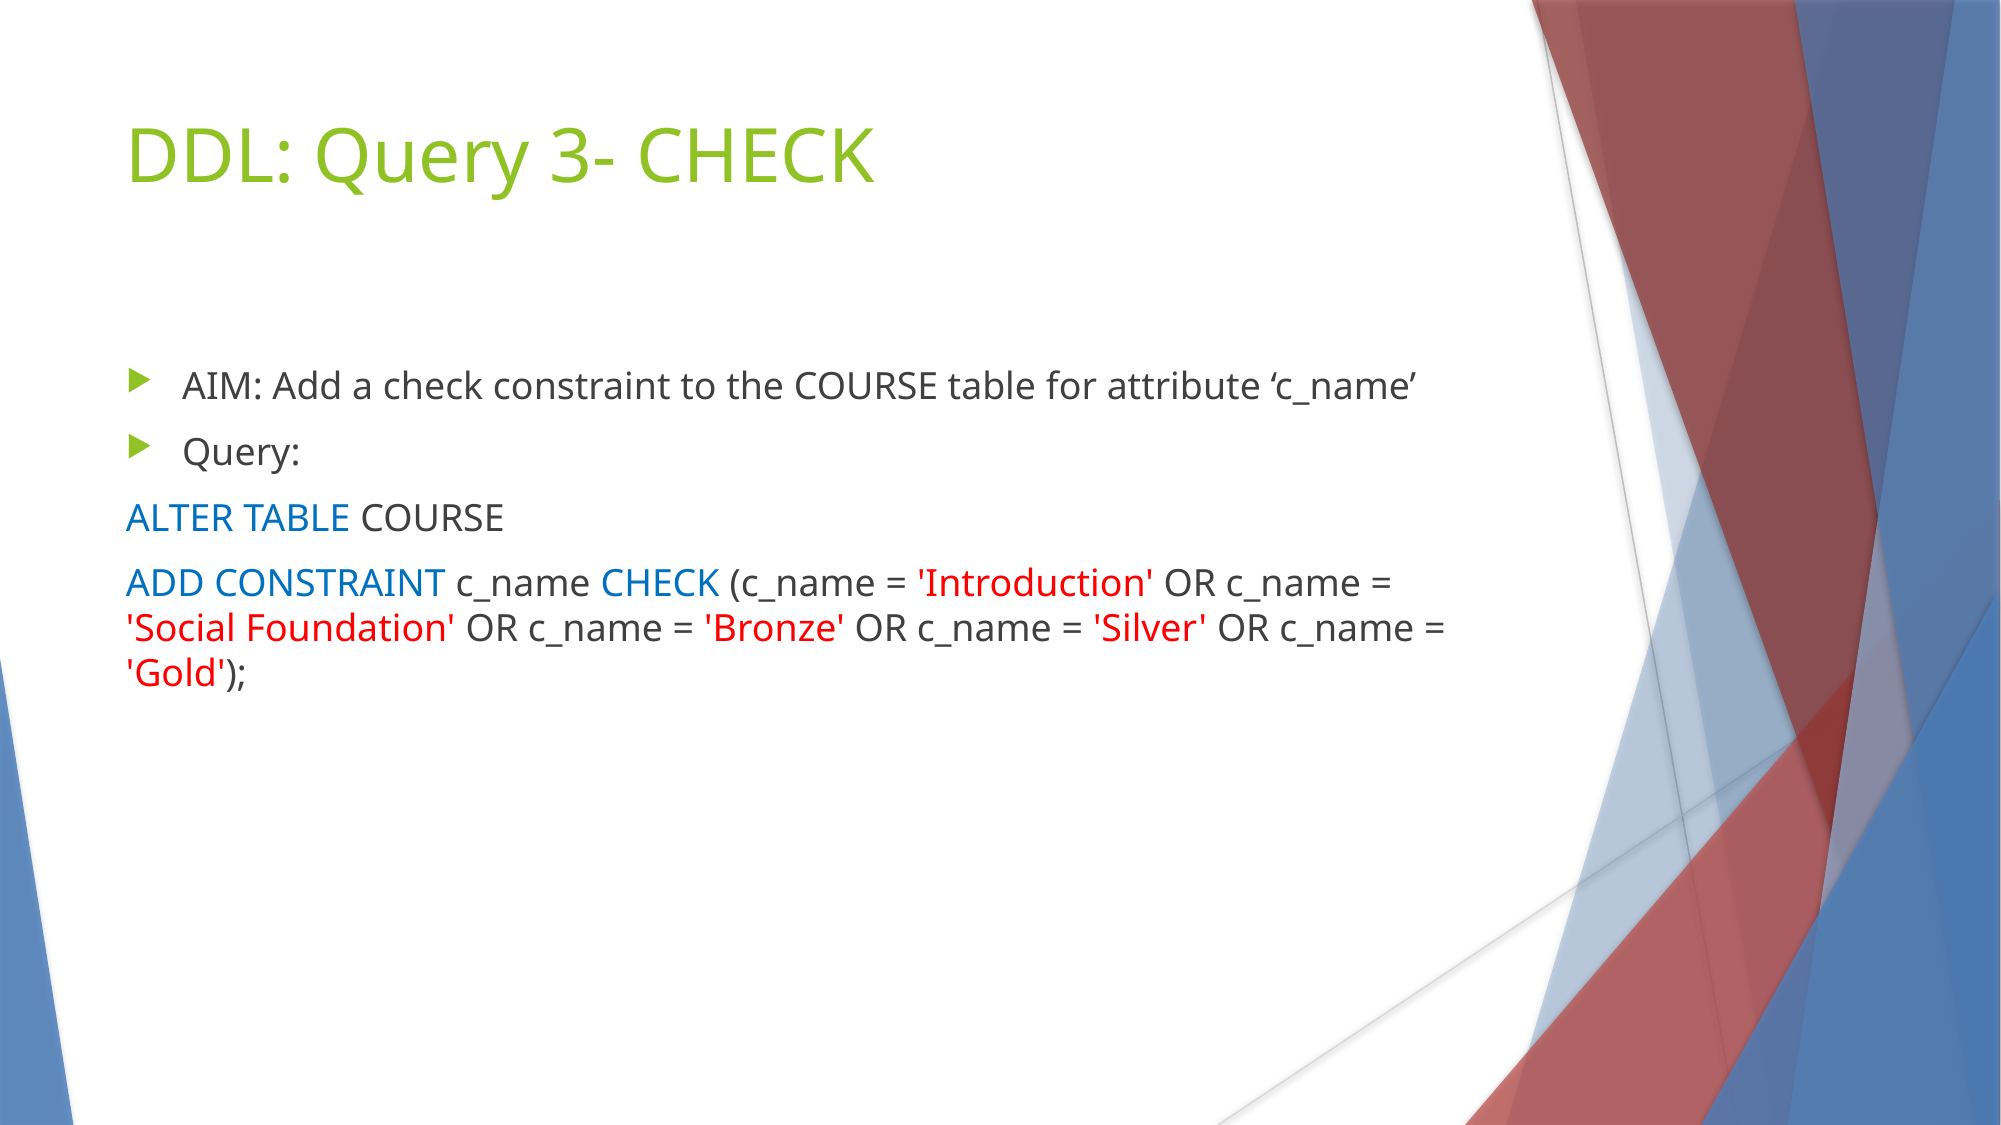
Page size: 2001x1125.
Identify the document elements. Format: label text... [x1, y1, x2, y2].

text_box AIM: Add a check constraint to the COURSE table for attribute ‘c_name’ Query: ALTER TABLE COURSE ADD CONSTRAINT c_name CHECK (c_name = 'Introduction' OR c_name = 'Social Foundation' OR c_name = 'Bronze' OR c_name = 'Silver' OR c_name = 'Gold'); [111, 354, 1522, 991]
text_box DDL: Query 3- CHECK [111, 99, 1522, 317]
